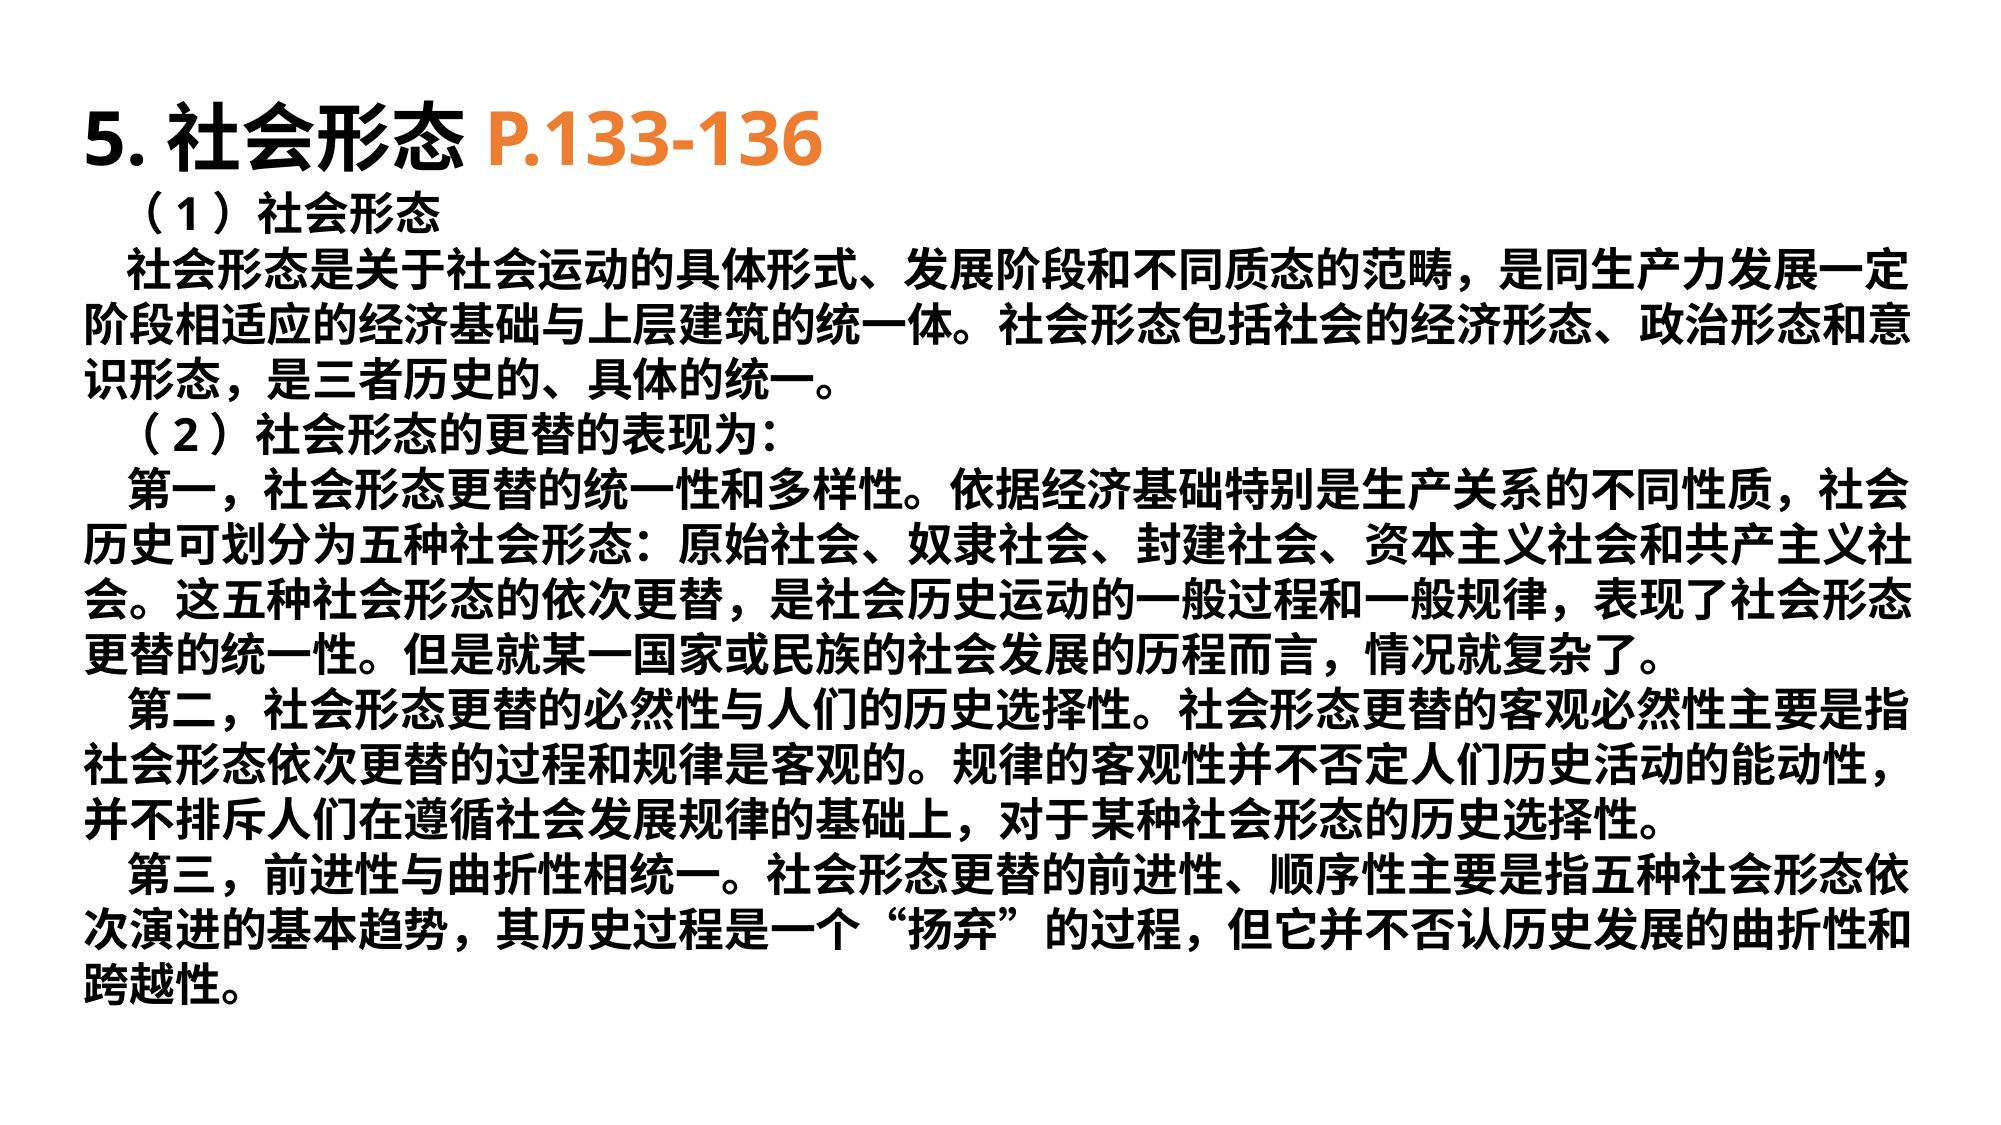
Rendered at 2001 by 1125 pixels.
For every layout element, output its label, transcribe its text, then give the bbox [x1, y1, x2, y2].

text_box 5.社会形态P.133-136 （1）社会形态 社会形态是关于社会运动的具体形式、发展阶段和不同质态的范畴，是同生产力发展一定阶段相适应的经济基础与上层建筑的统一体。社会形态包括社会的经济形态、政治形态和意识形态，是三者历史的、具体的统一。 （2）社会形态的更替的表现为： 第一，社会形态更替的统一性和多样性。依据经济基础特别是生产关系的不同性质，社会历史可划分为五种社会形态：原始社会、奴隶社会、封建社会、资本主义社会和共产主义社会。这五种社会形态的依次更替，是社会历史运动的一般过程和一般规律，表现了社会形态更替的统一性。但是就某一国家或民族的社会发展的历程而言，情况就复杂了。 第二，社会形态更替的必然性与人们的历史选择性。社会形态更替的客观必然性主要是指社会形态依次更替的过程和规律是客观的。规律的客观性并不否定人们历史活动的能动性，并不排斥人们在遵循社会发展规律的基础上，对于某种社会形态的历史选择性。 第三，前进性与曲折性相统一。社会形态更替的前进性、顺序性主要是指五种社会形态依次演进的基本趋势，其历史过程是一个“扬弃”的过程，但它并不否认历史发展的曲折性和跨越性。 [69, 83, 1952, 1018]
